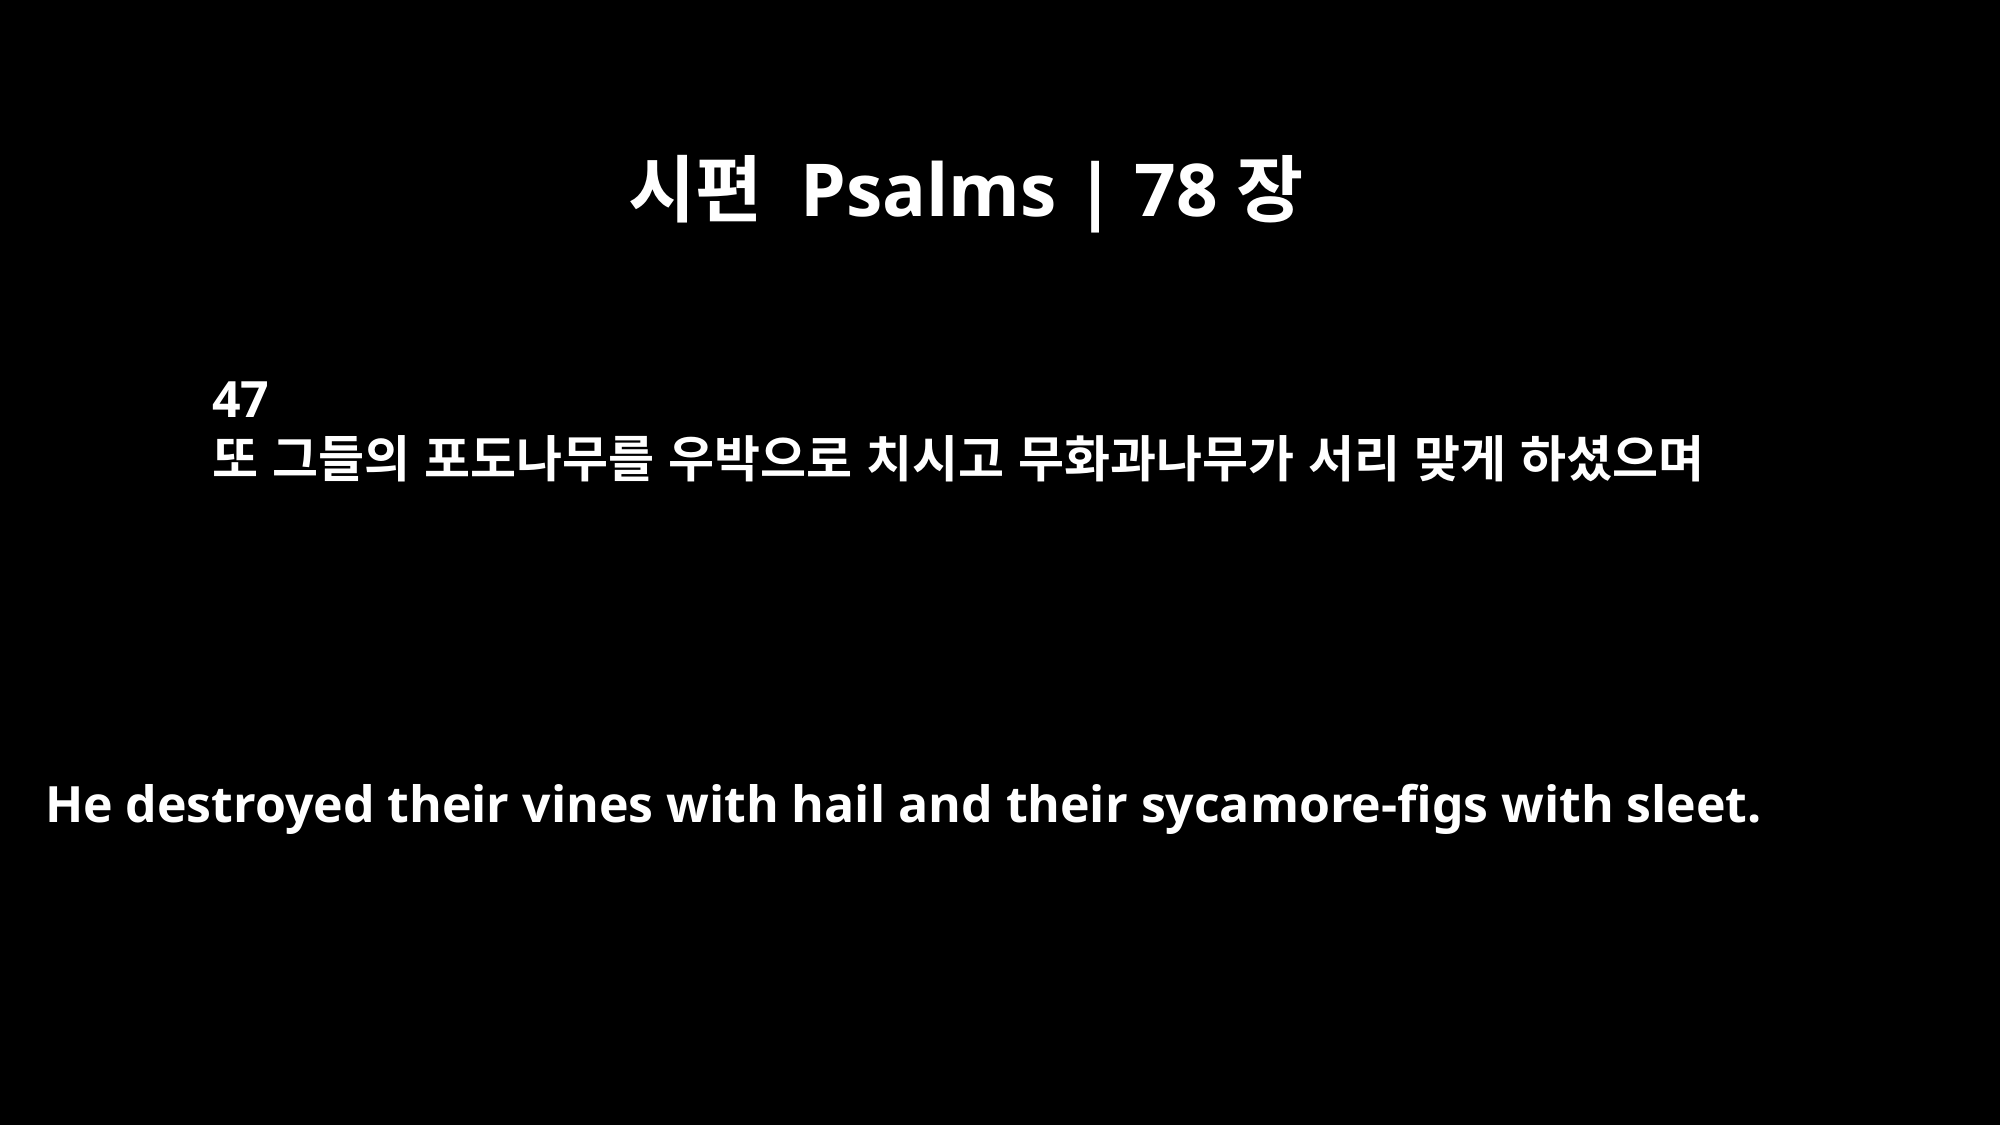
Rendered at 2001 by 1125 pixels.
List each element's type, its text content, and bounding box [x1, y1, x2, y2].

text_box 47 또 그들의 포도나무를 우박으로 치시고 무화과나무가 서리 맞게 하셨으며 [197, 359, 1720, 495]
text_box 시편 Psalms | 78장 [613, 136, 1319, 239]
text_box He destroyed their vines with hail and their sycamore-figs with sleet. [30, 764, 1778, 840]
